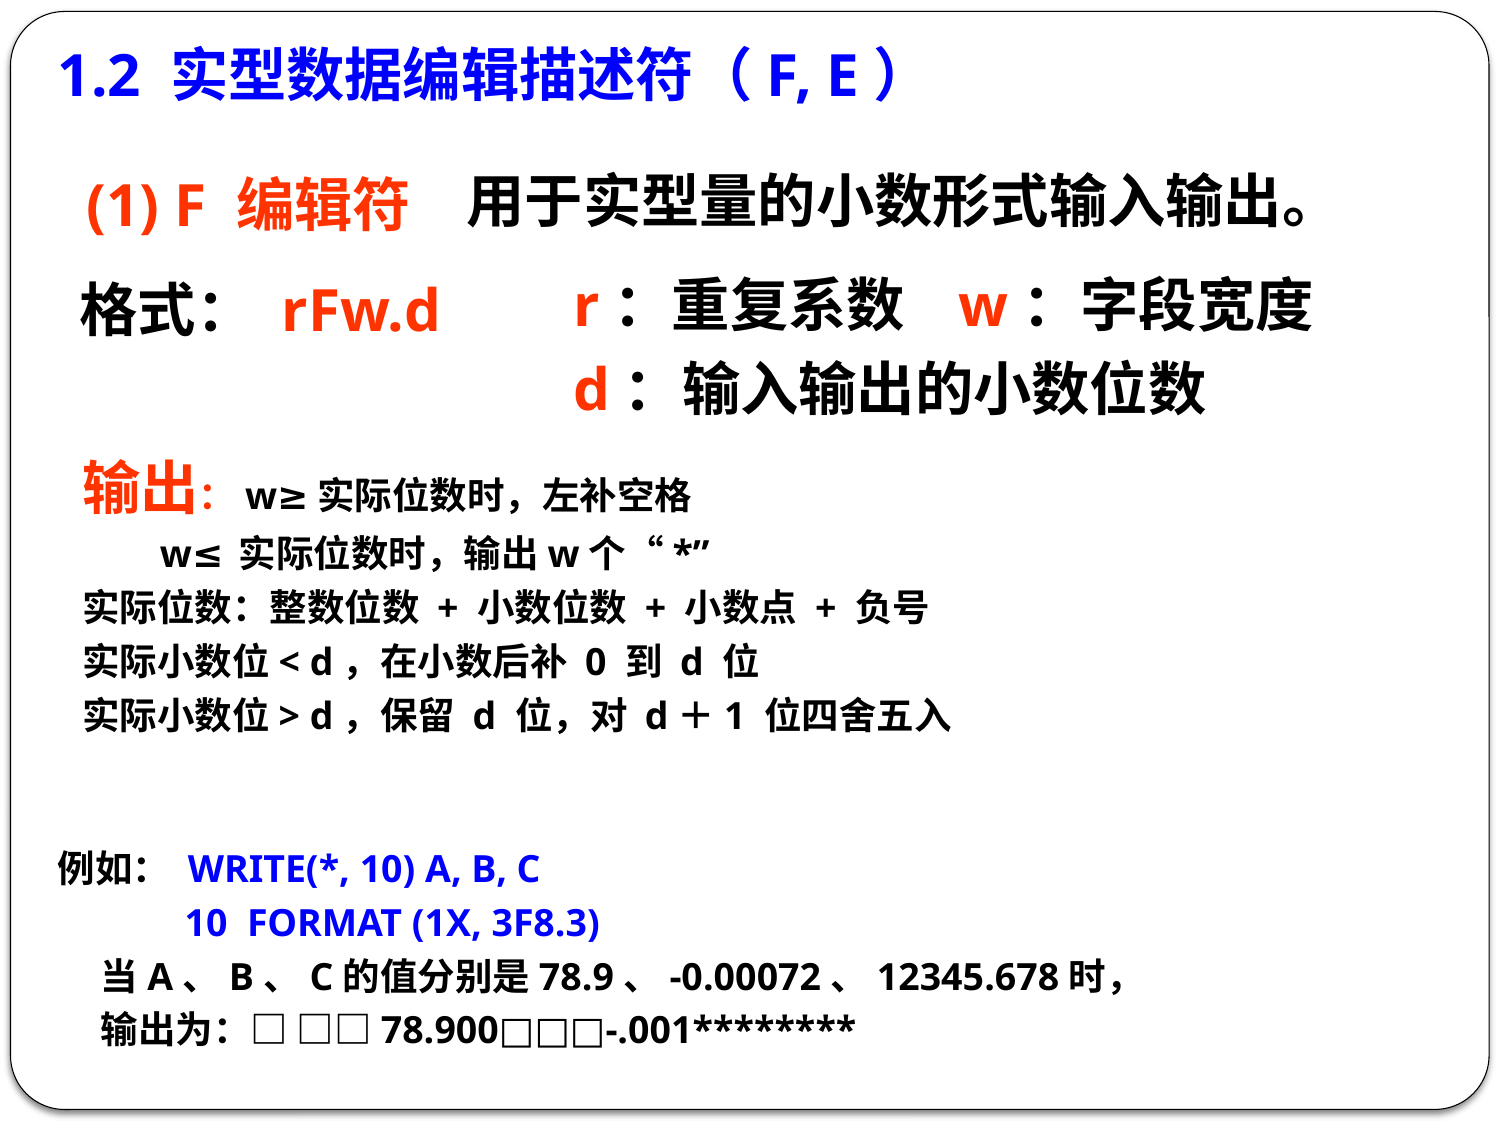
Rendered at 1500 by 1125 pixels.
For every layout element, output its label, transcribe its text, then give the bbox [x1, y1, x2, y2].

text_box (1) F 编辑符 [72, 160, 678, 246]
text_box 例如： WRITE(*, 10) A, B, C 10 FORMAT (1X, 3F8.3) 当A、B、C的值分别是78.9、-0.00072、12345.678时， 输出为：□ □□78.900□□□-.001******** [43, 828, 1436, 1059]
text_box 格式： rFw.d [64, 265, 558, 351]
text_box 1.2 实型数据编辑描述符（F, E） [43, 30, 1393, 116]
text_box 输出：w≥实际位数时，左补空格 w≤实际位数时，输出w个“*” 实际位数：整数位数 + 小数位数 + 小数点 + 负号 实际小数位< d，在小数后补 0 到 d 位 实际小数位> d，保留 d 位，对 d＋1 位四舍五入 [67, 430, 1500, 745]
text_box r：重复系数 w：字段宽度 d：输入输出的小数位数 [558, 246, 1498, 430]
text_box 用于实型量的小数形式输入输出。 [451, 157, 1436, 242]
